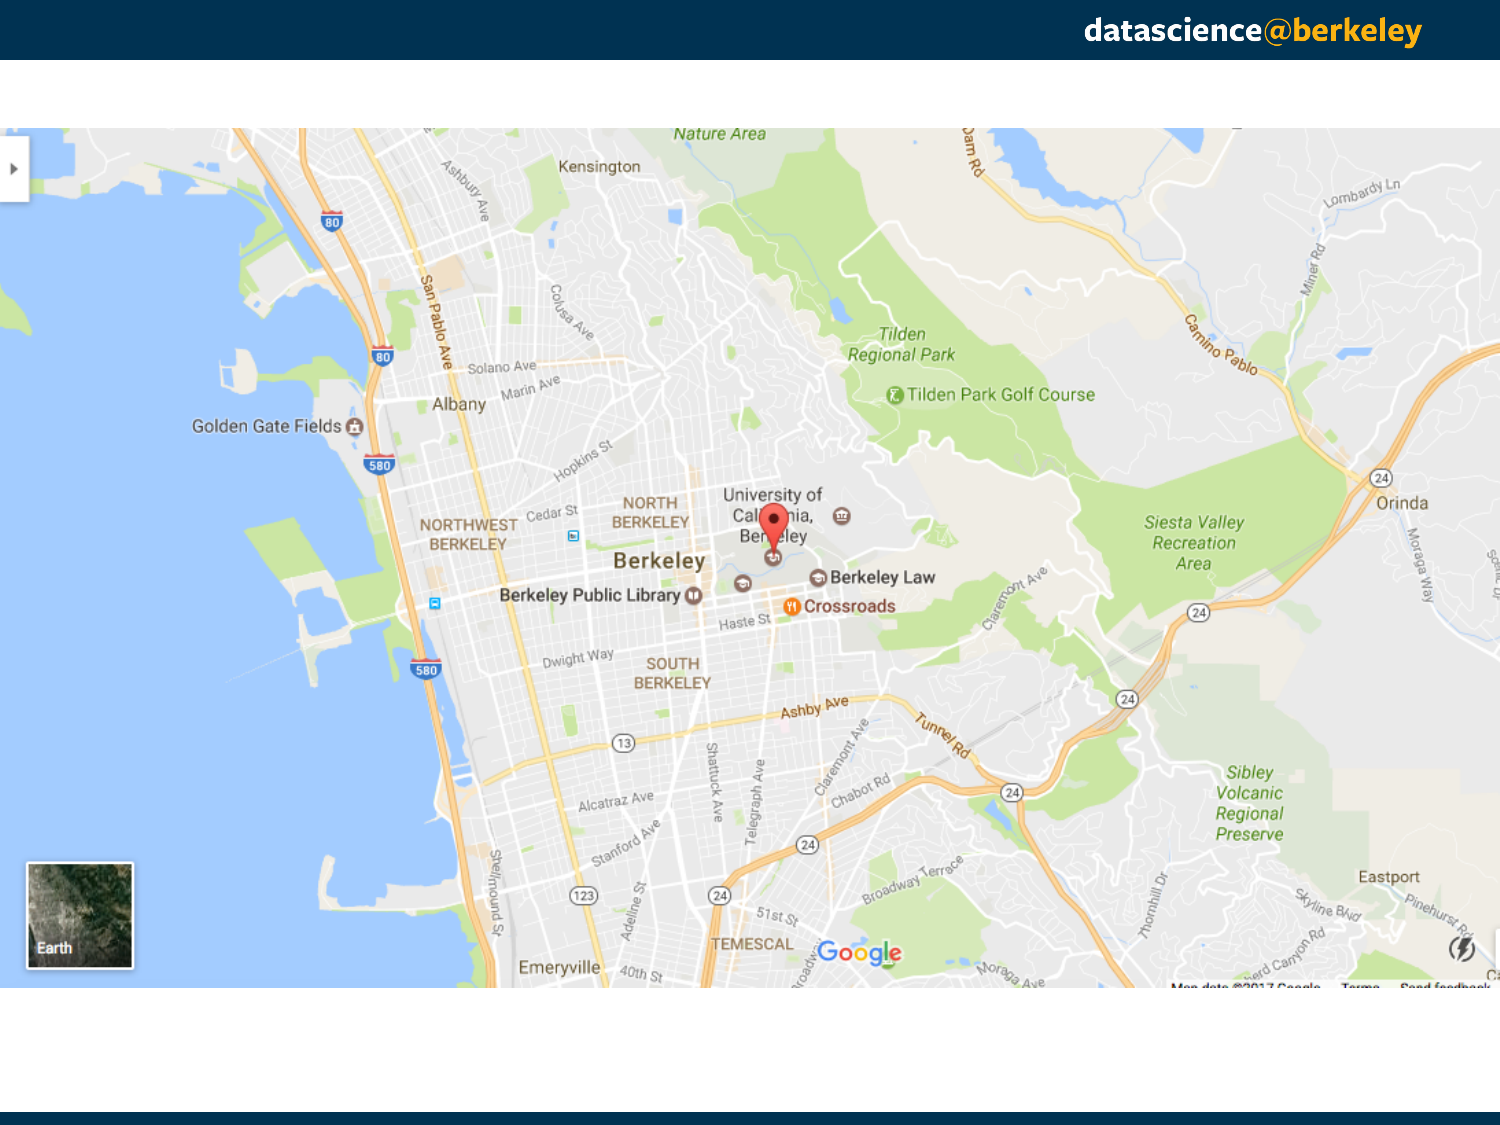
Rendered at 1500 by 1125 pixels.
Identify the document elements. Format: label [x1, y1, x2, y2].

picture [1079, 10, 1431, 52]
picture [0, 128, 1500, 988]
